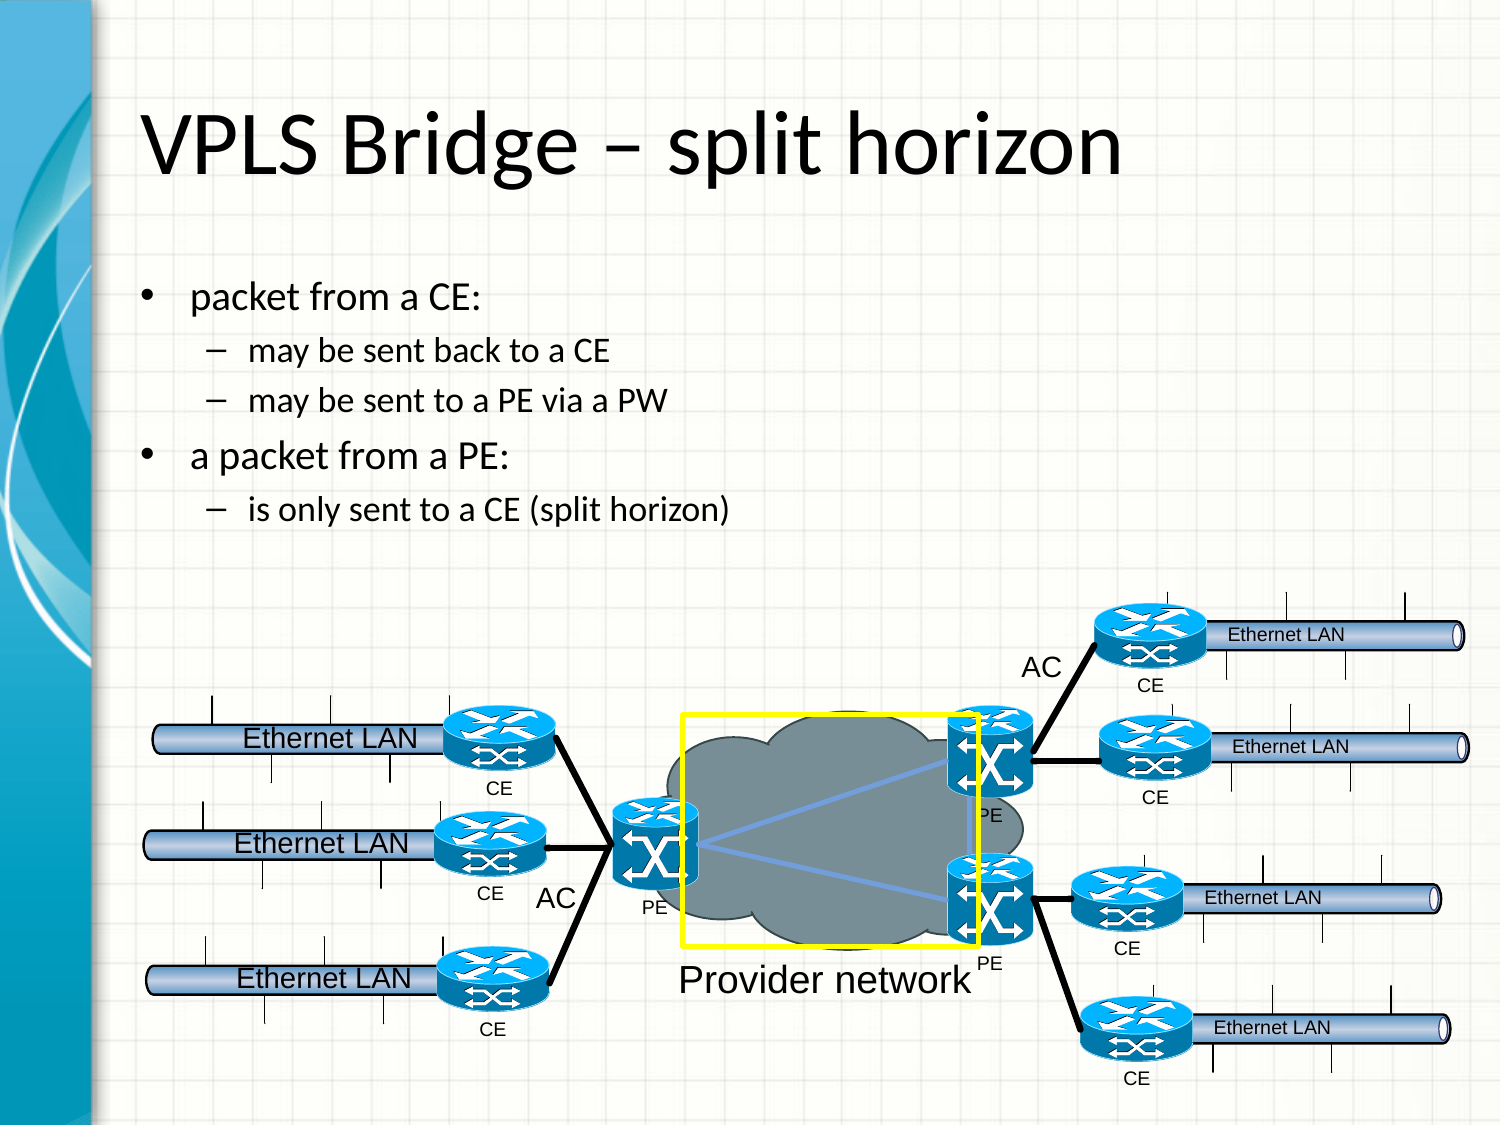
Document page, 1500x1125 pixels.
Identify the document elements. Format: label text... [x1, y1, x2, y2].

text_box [97, 574, 1476, 1087]
title VPLS Bridge – split horizon [125, 44, 1450, 232]
list packet from a CE: may be sent back to a CE may be sent to a PE via a PW a packet from a PE: is only sent to a CE (split horizon) [125, 261, 1450, 539]
picture [0, 0, 1500, 1125]
